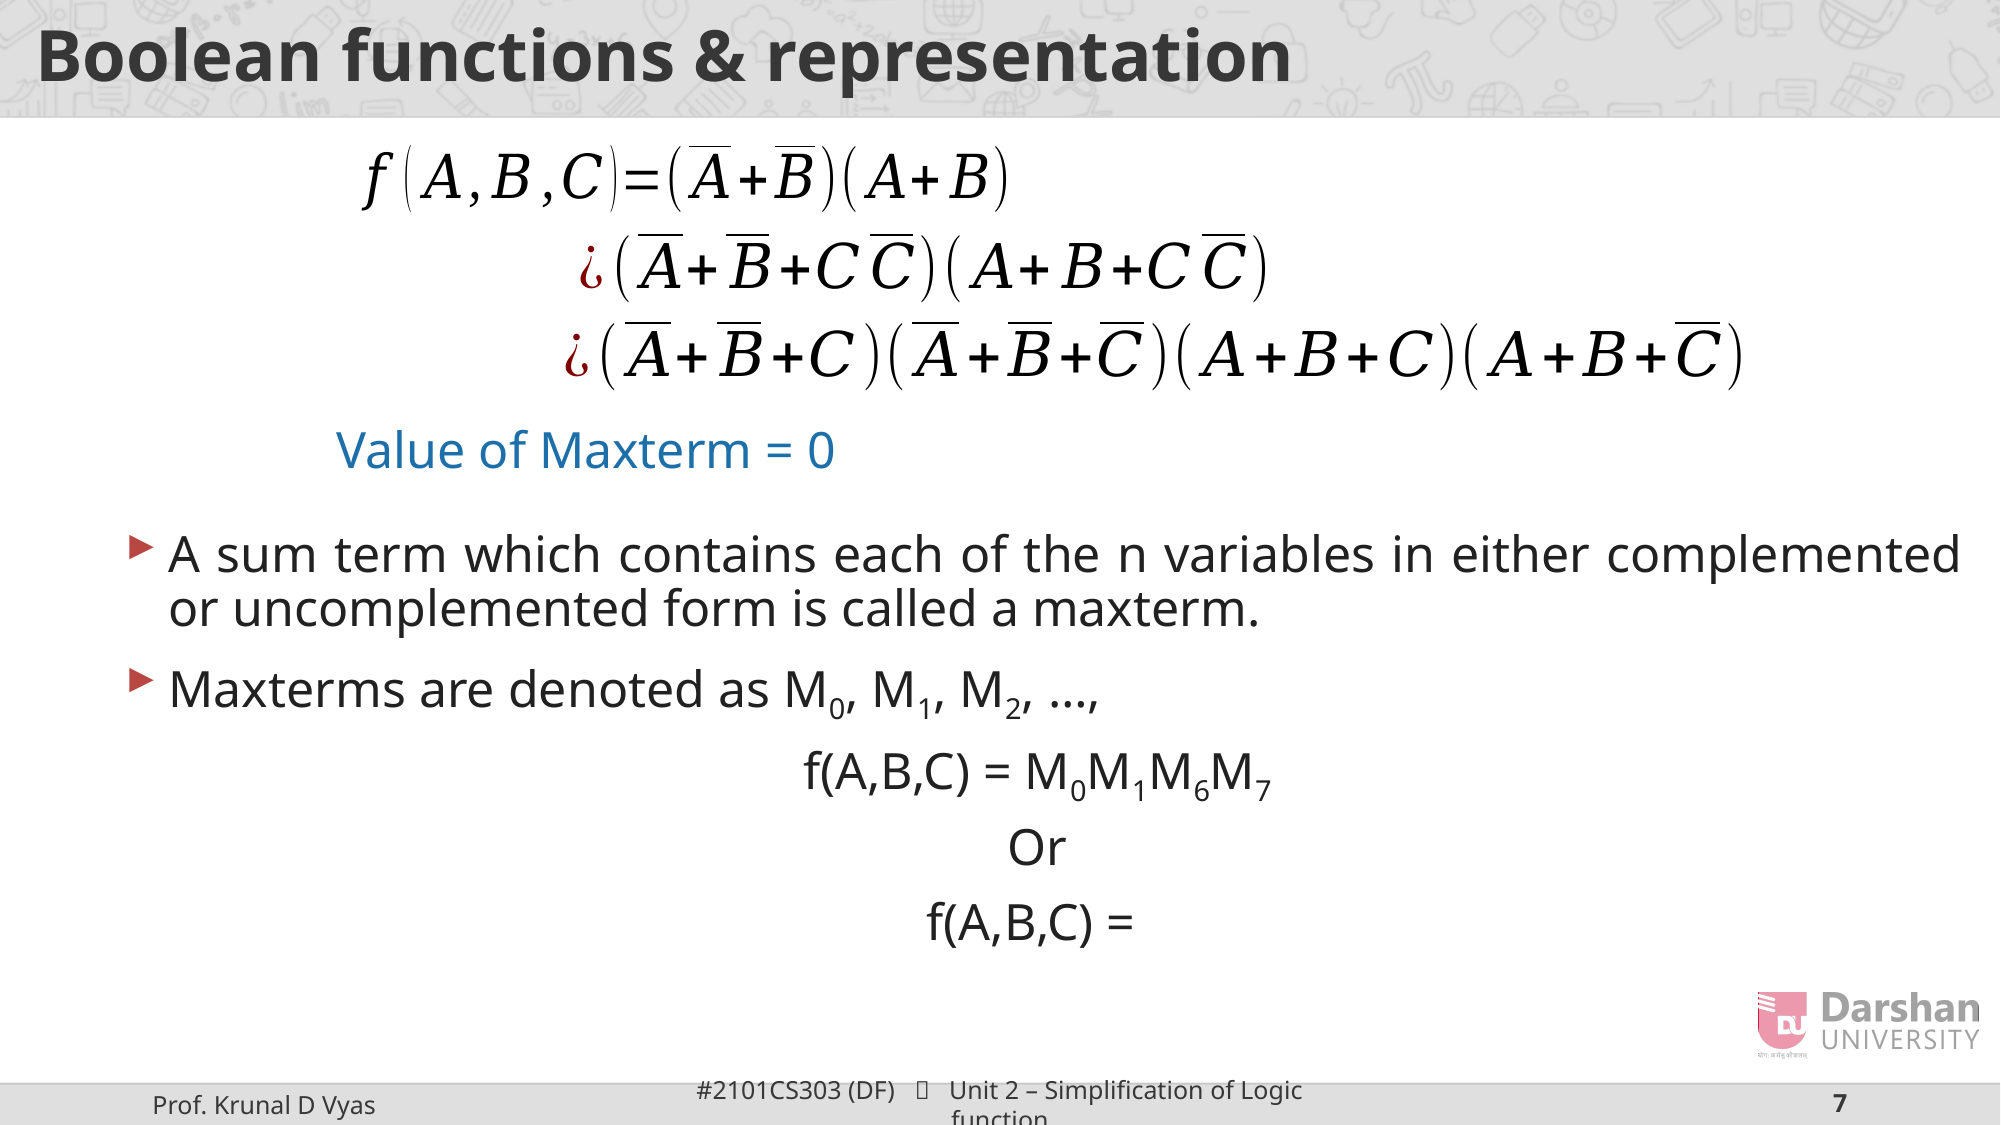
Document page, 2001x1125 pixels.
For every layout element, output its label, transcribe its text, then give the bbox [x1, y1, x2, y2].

text_box Value of Maxterm = 0 [321, 411, 851, 487]
title Boolean functions & representation [0, 0, 2000, 117]
text_box E [1758, 992, 1979, 1059]
